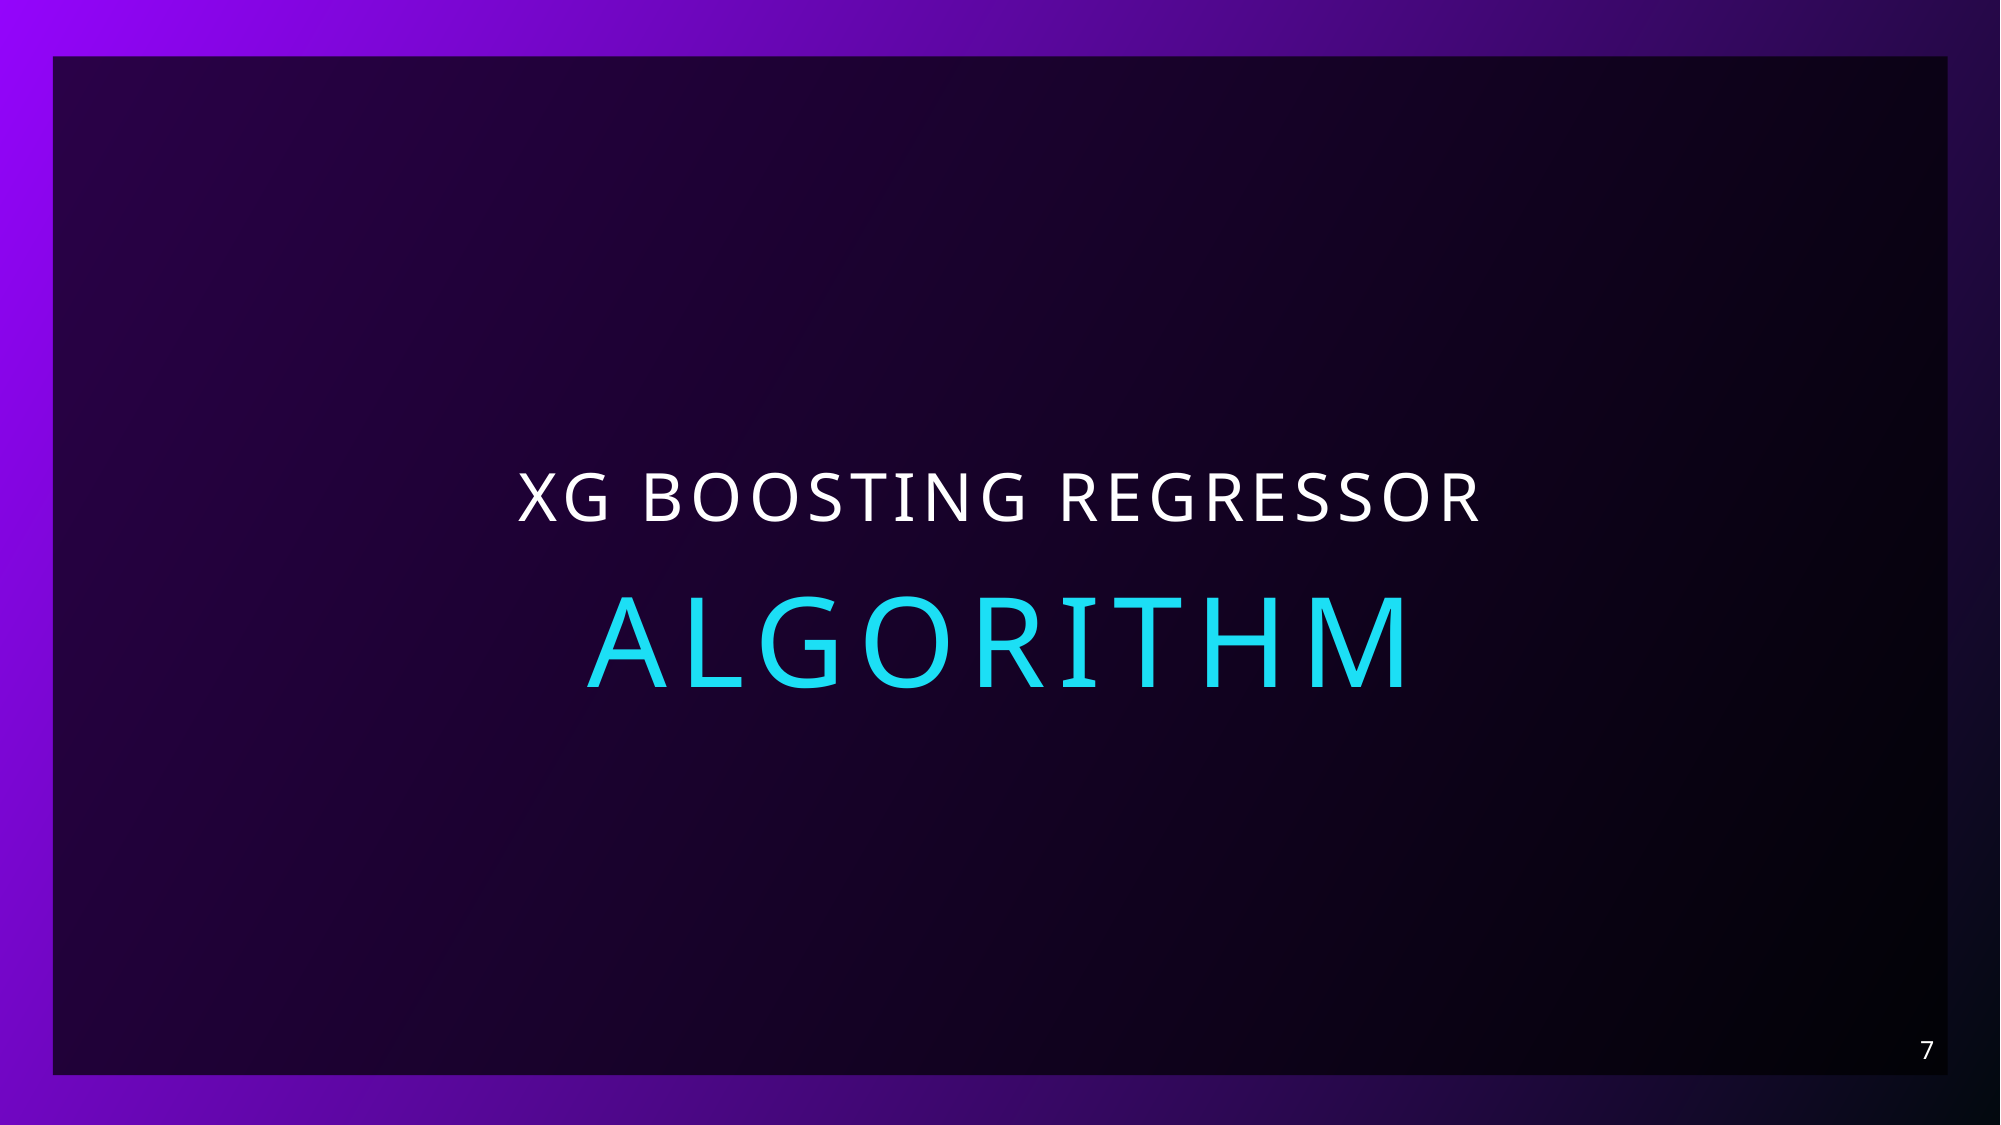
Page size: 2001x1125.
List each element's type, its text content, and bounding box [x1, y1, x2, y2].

slide_number 7 [1499, 1021, 1950, 1082]
subtitle algorithm [52, 571, 1950, 964]
title XG boosting Regressor [52, 95, 1948, 544]
